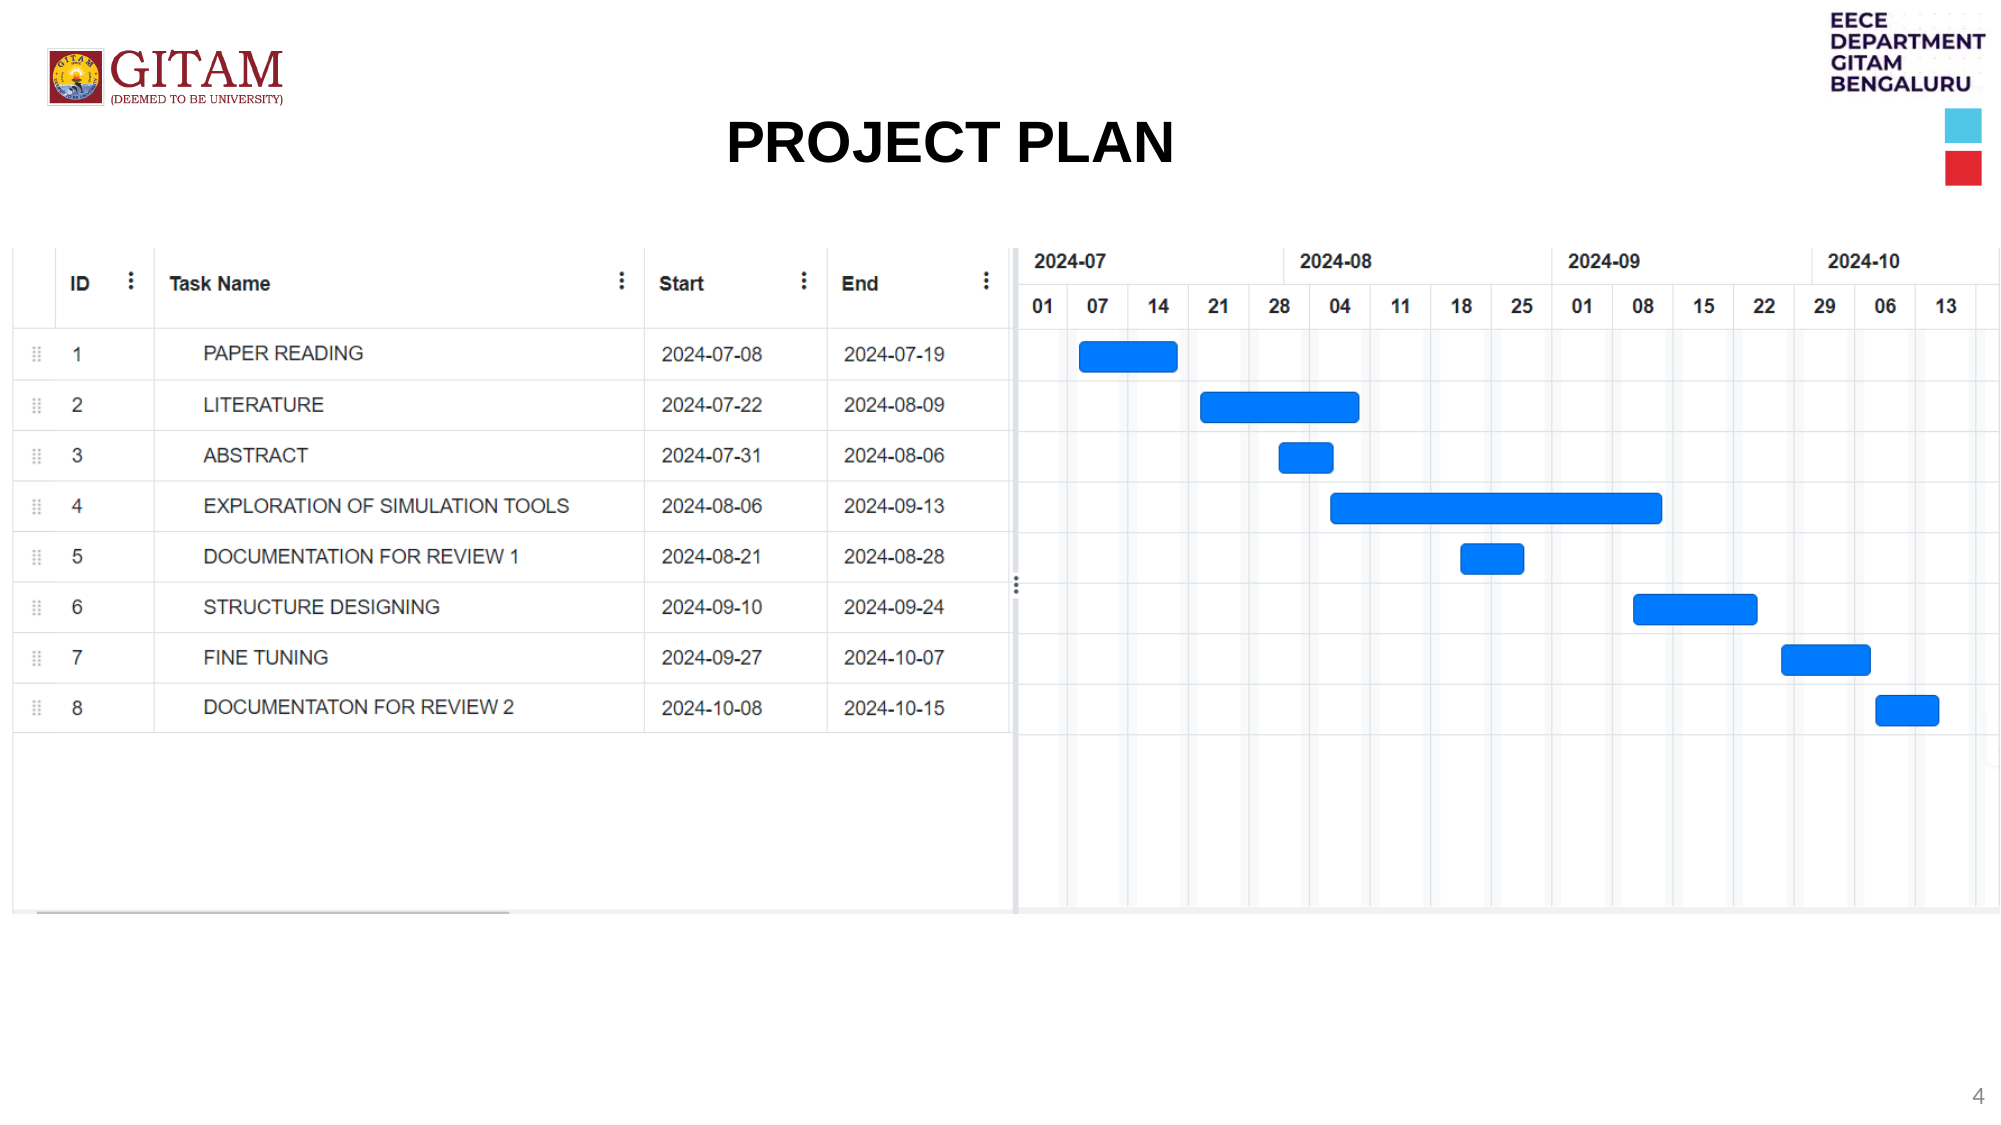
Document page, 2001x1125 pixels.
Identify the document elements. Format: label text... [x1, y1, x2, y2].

picture [1824, 1, 2000, 101]
picture [43, 42, 290, 112]
text_box PROJECT PLAN [711, 97, 1191, 182]
picture [0, 248, 2000, 915]
slide_number 4 [1550, 1065, 2000, 1125]
